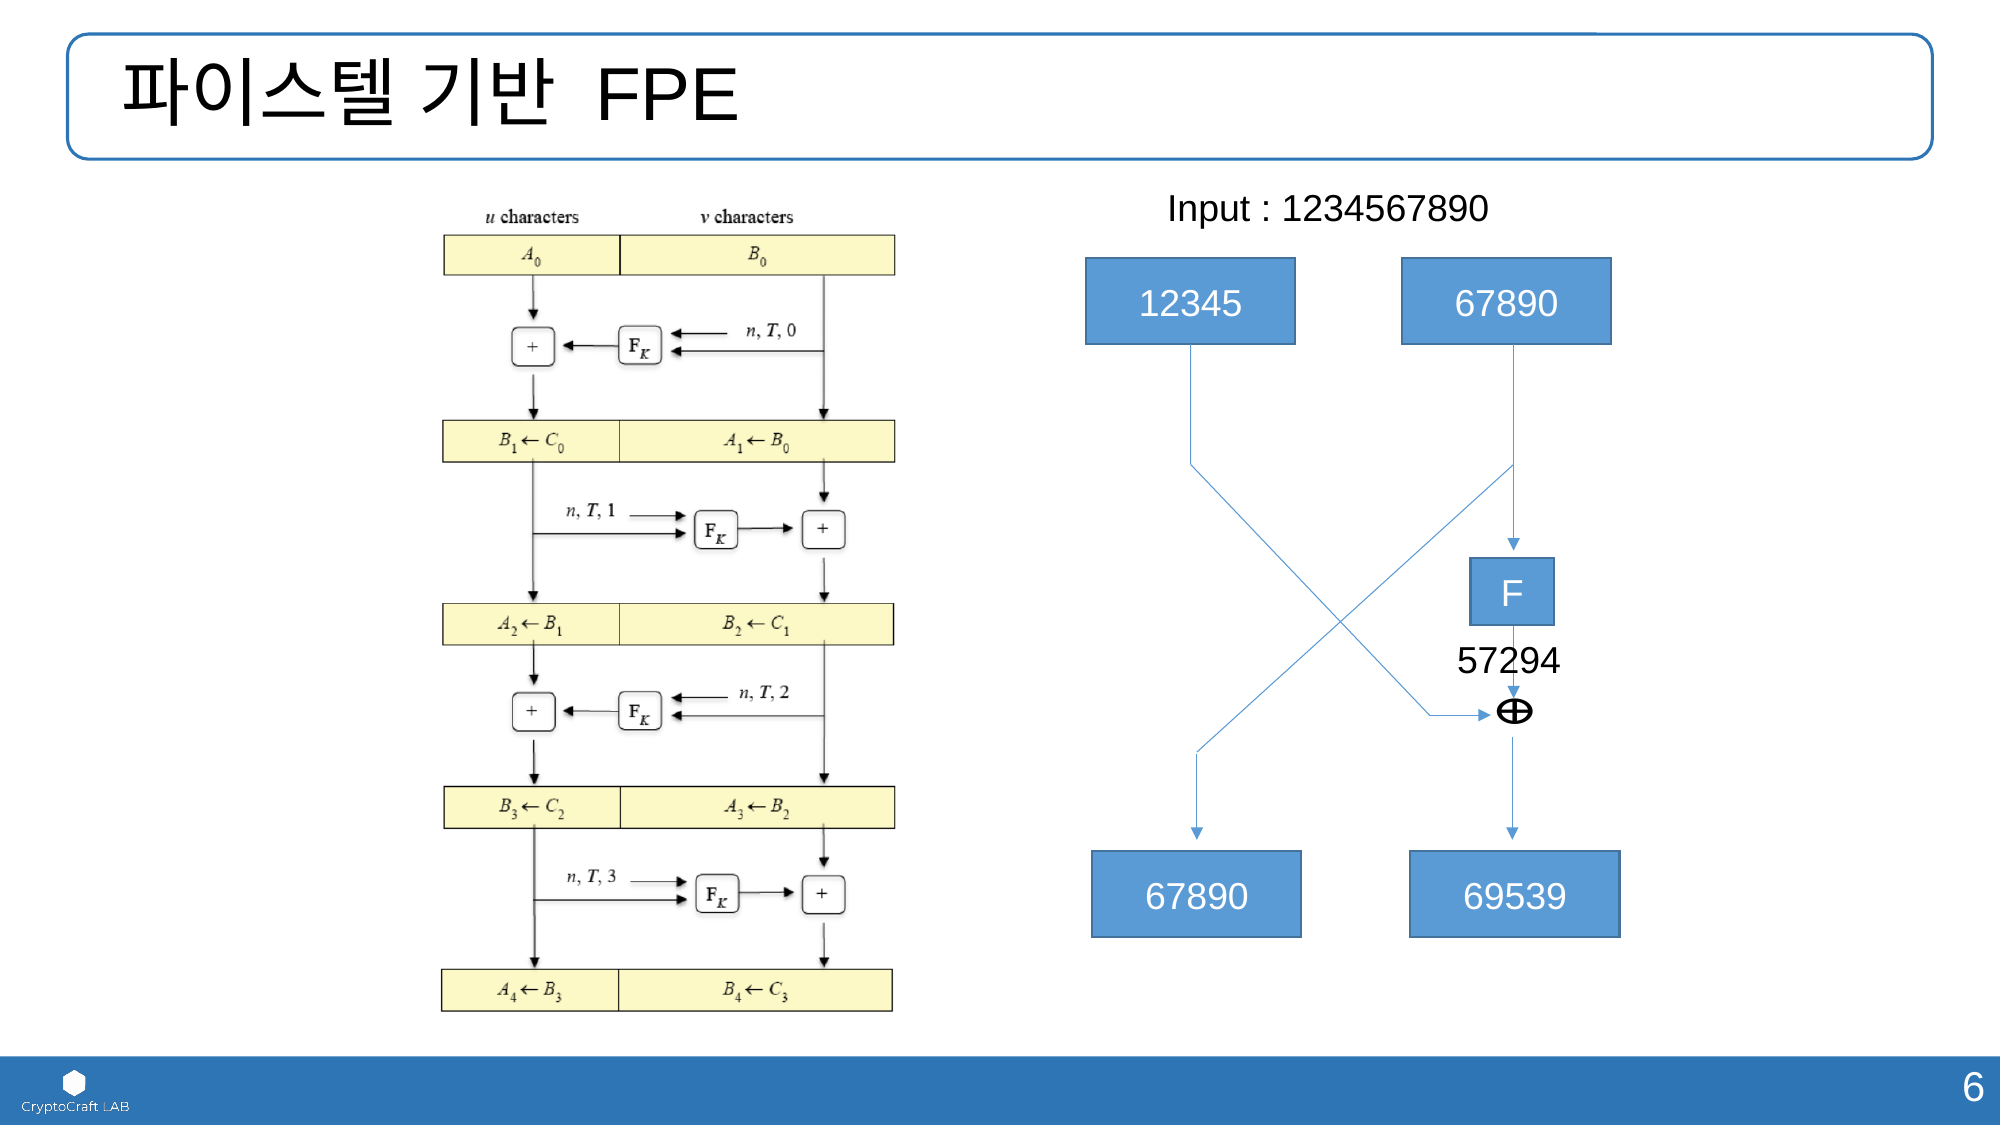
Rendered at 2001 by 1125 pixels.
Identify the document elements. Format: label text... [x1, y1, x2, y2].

text_box 69539 [1409, 850, 1621, 938]
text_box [1196, 464, 1514, 753]
text_box 67890 [1091, 850, 1302, 938]
text_box 57294 [1514, 628, 1576, 689]
picture [267, 188, 998, 1030]
text_box Input : 1234567890 [1152, 176, 1505, 237]
text_box 12345 [1085, 257, 1296, 345]
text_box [1190, 464, 1196, 716]
text_box F [1514, 557, 1555, 626]
picture [13, 1061, 138, 1123]
text_box 67890 [1401, 257, 1612, 345]
title 파이스텔 기반 FPE [67, 34, 1933, 160]
